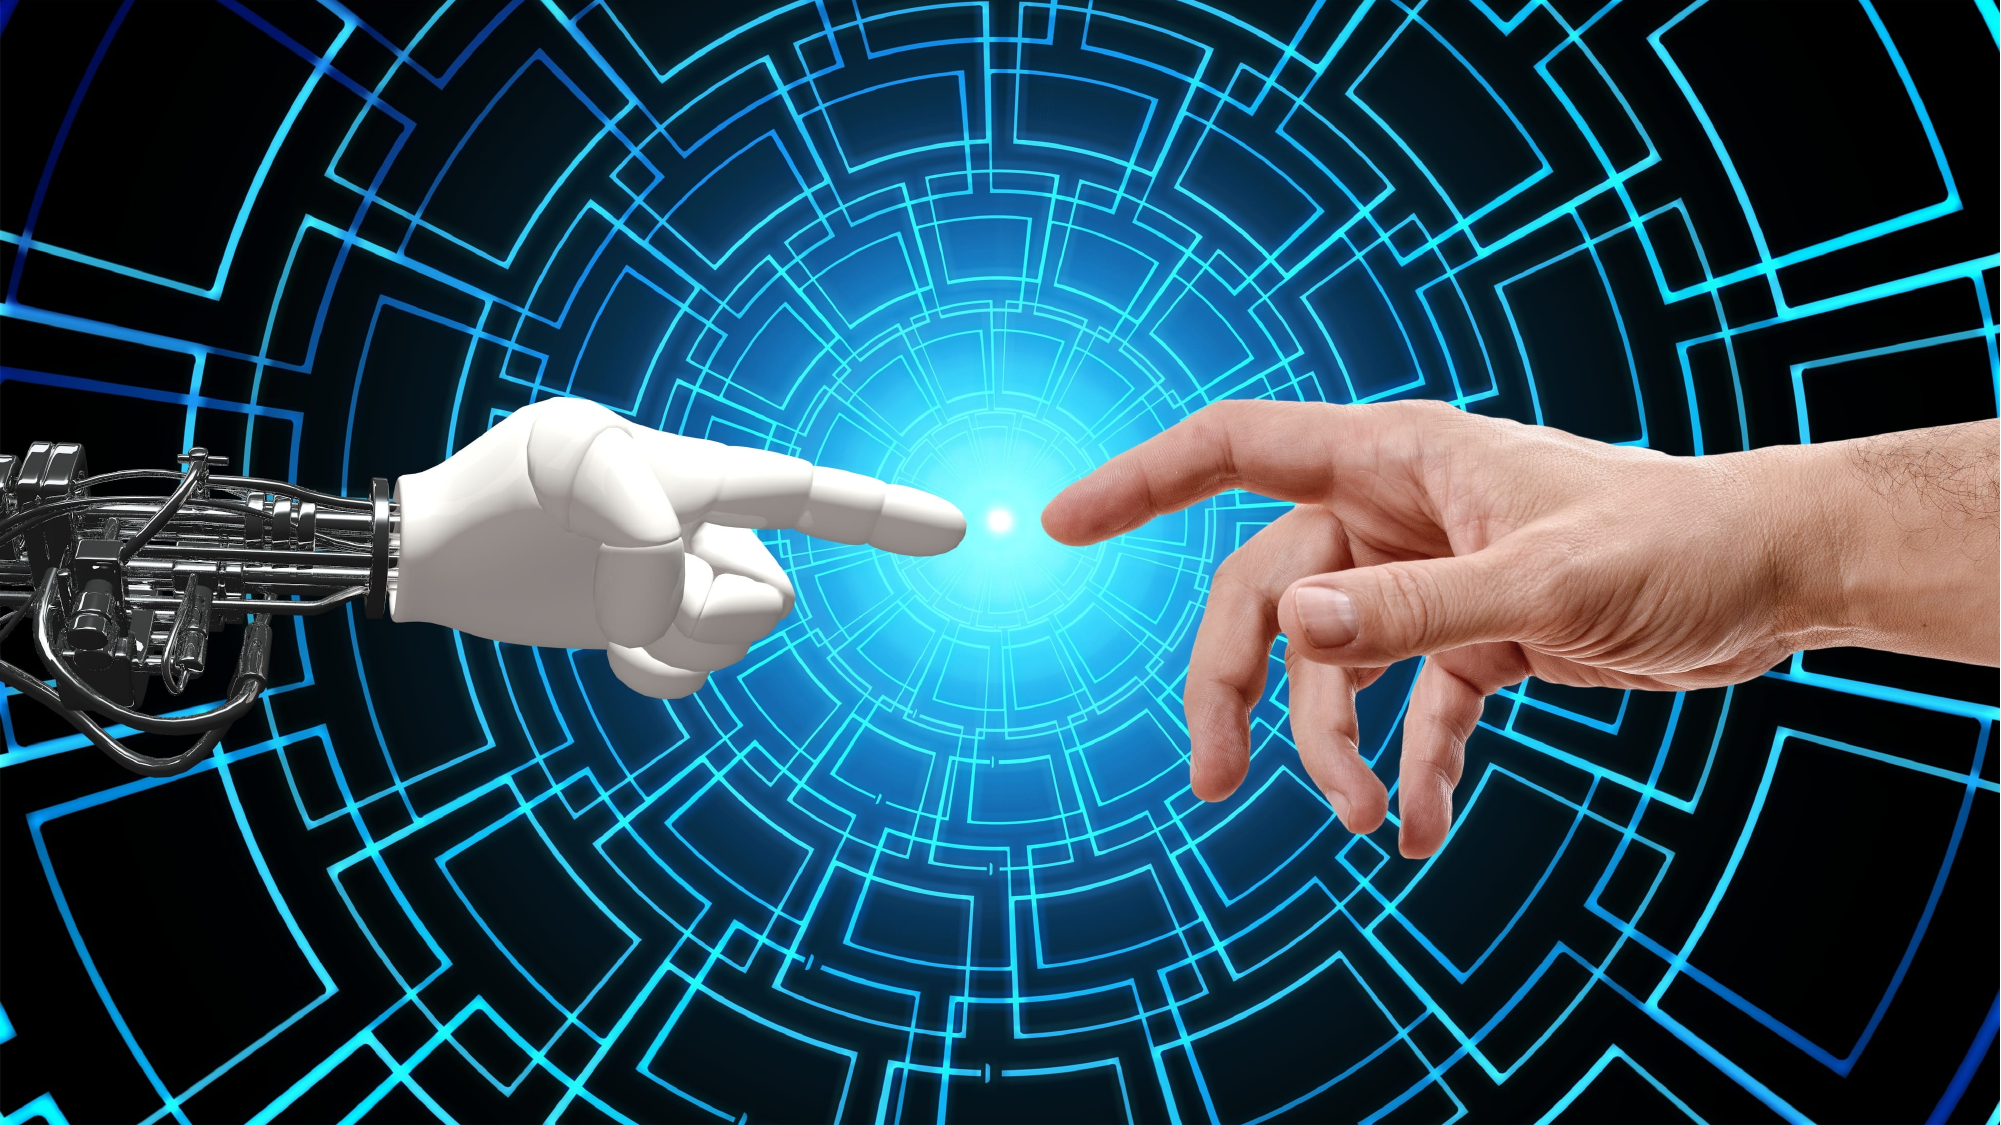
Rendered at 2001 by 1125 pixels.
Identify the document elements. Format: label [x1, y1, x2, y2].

list [0, 0, 2000, 1125]
